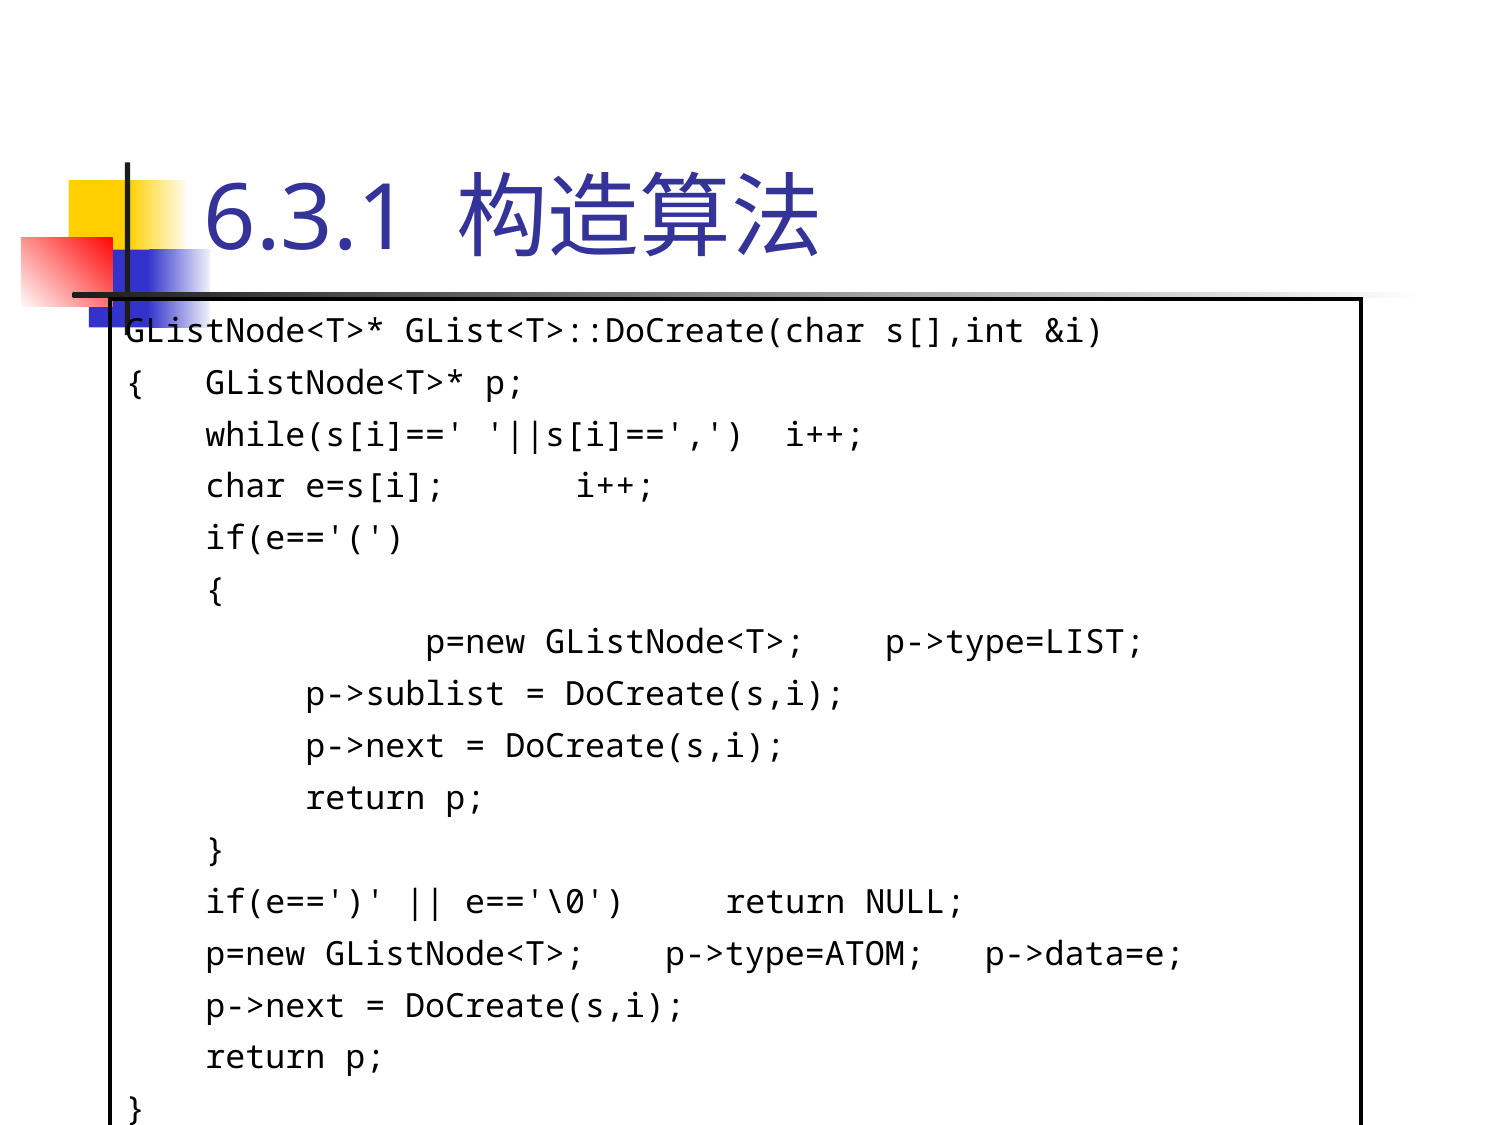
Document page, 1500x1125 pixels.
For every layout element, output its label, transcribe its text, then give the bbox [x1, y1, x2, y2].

title 6.3.1 构造算法 [188, 35, 1468, 275]
table_header GListNode<T>* GList<T>::DoCreate(char s[],int &i) { GListNode<T>* p; while(s[i]==' '||s[i]==',') i++; char e=s[i]; i++; if(e=='(') { p=new GListNode<T>; p->type=LIST; p->sublist = DoCreate(s,i); p->next = DoCreate(s,i); return p; } if(e==')' || e=='\0') return NULL; p=new GListNode<T>; p->type=ATOM; p->data=e; p->next = DoCreate(s,i); return p; } [112, 301, 1359, 1125]
